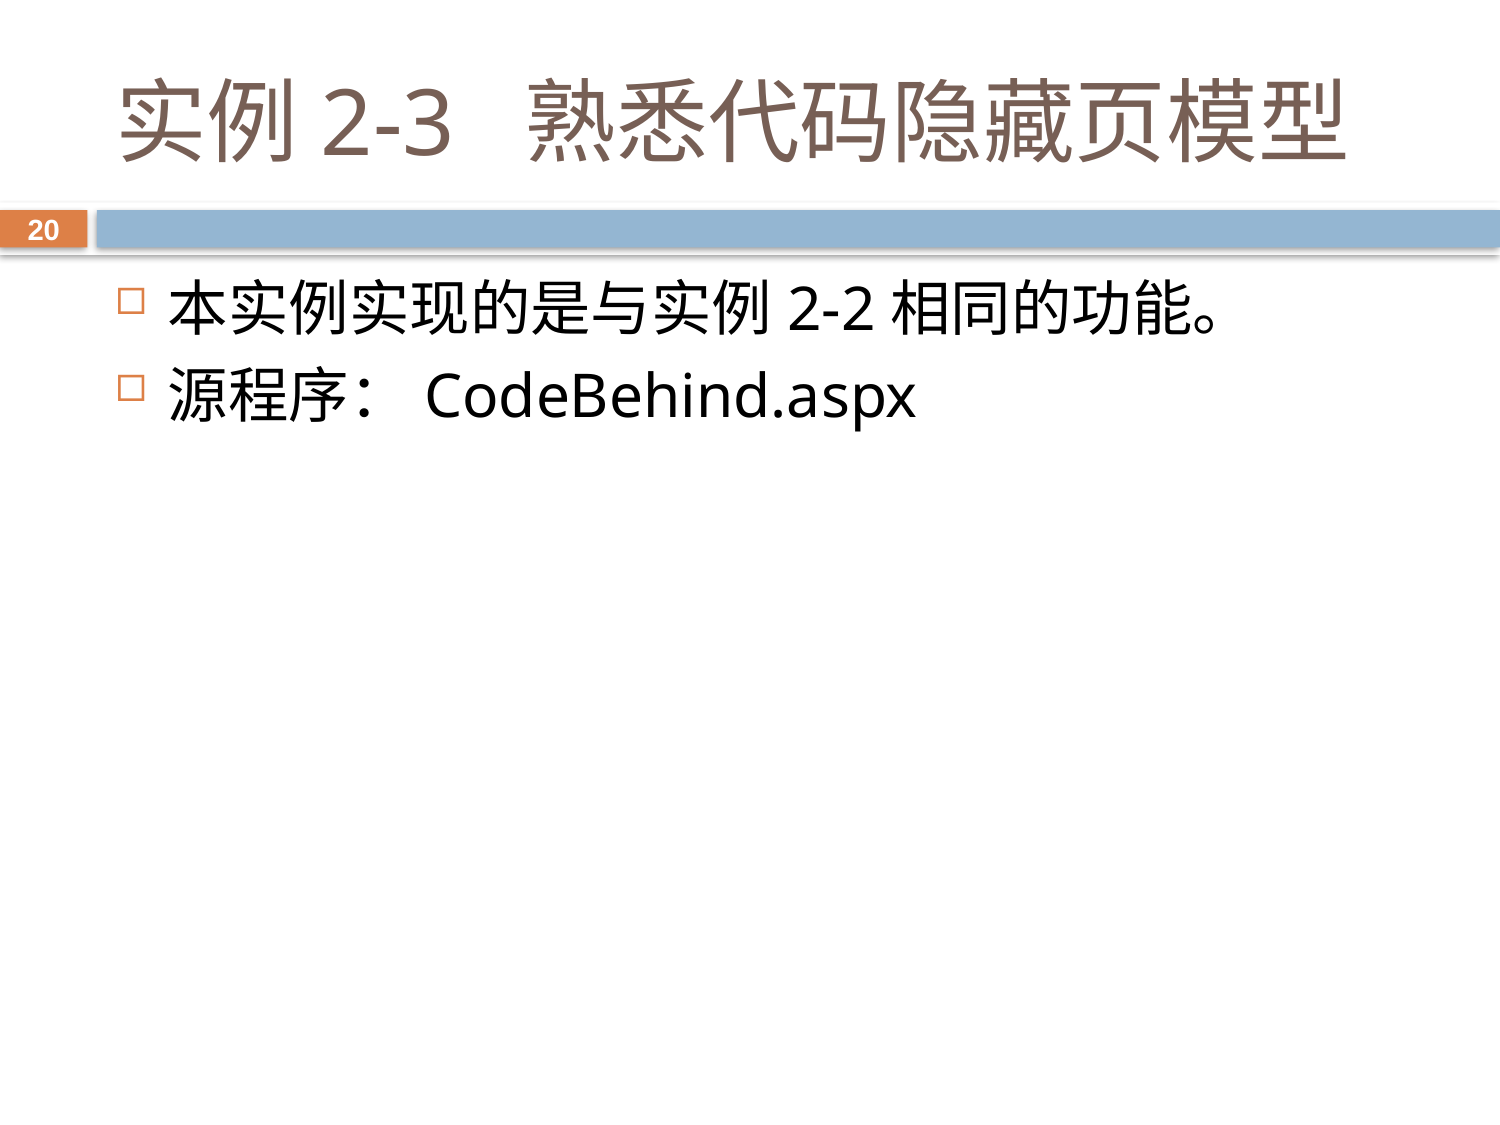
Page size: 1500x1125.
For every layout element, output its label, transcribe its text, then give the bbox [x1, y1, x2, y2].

slide_number 20 [0, 208, 88, 249]
list 本实例实现的是与实例2-2相同的功能。 源程序：CodeBehind.aspx [100, 262, 1438, 1000]
title 实例2-3 熟悉代码隐藏页模型 [100, 37, 1438, 200]
